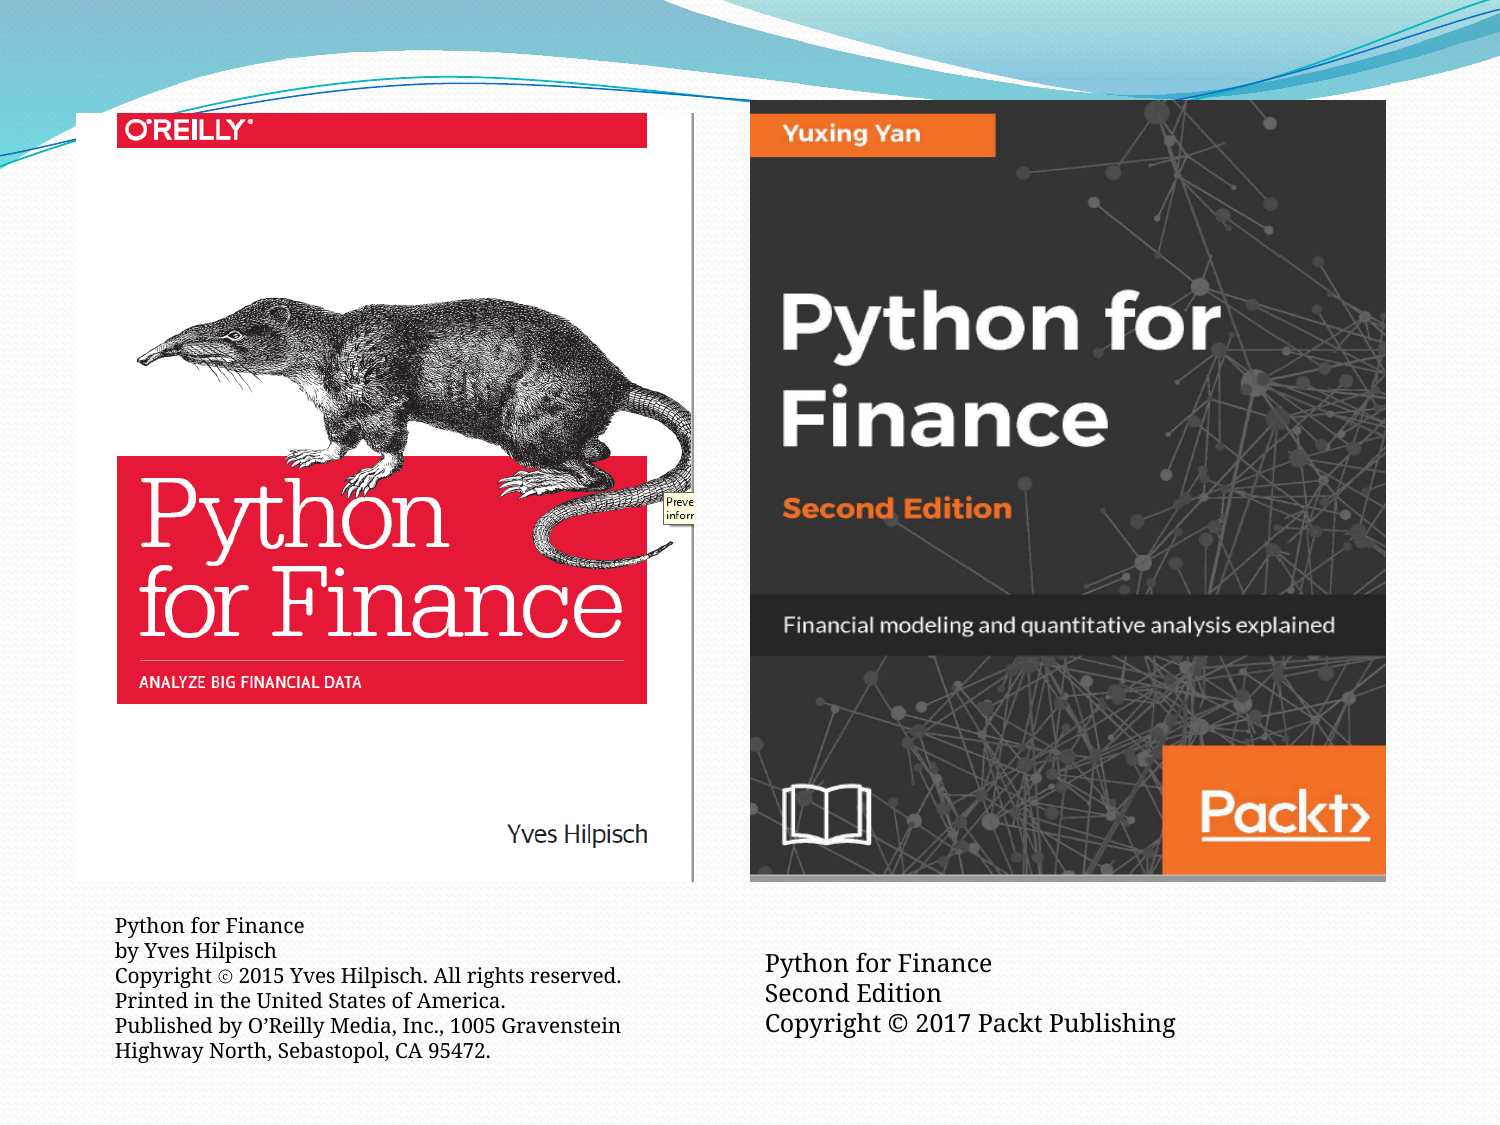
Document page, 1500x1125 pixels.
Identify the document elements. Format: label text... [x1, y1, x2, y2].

text_box Python for Finance Second Edition Copyright © 2017 Packt Publishing [750, 940, 1386, 1046]
text_box Python for Finance by Yves Hilpisch Copyright ⓒ 2015 Yves Hilpisch. All rights reserved. Printed in the United States of America. Published by O’Reilly Media, Inc., 1005 Gravenstein Highway North, Sebastopol, CA 95472. [100, 905, 694, 1070]
picture [76, 113, 694, 882]
picture [749, 100, 1386, 882]
